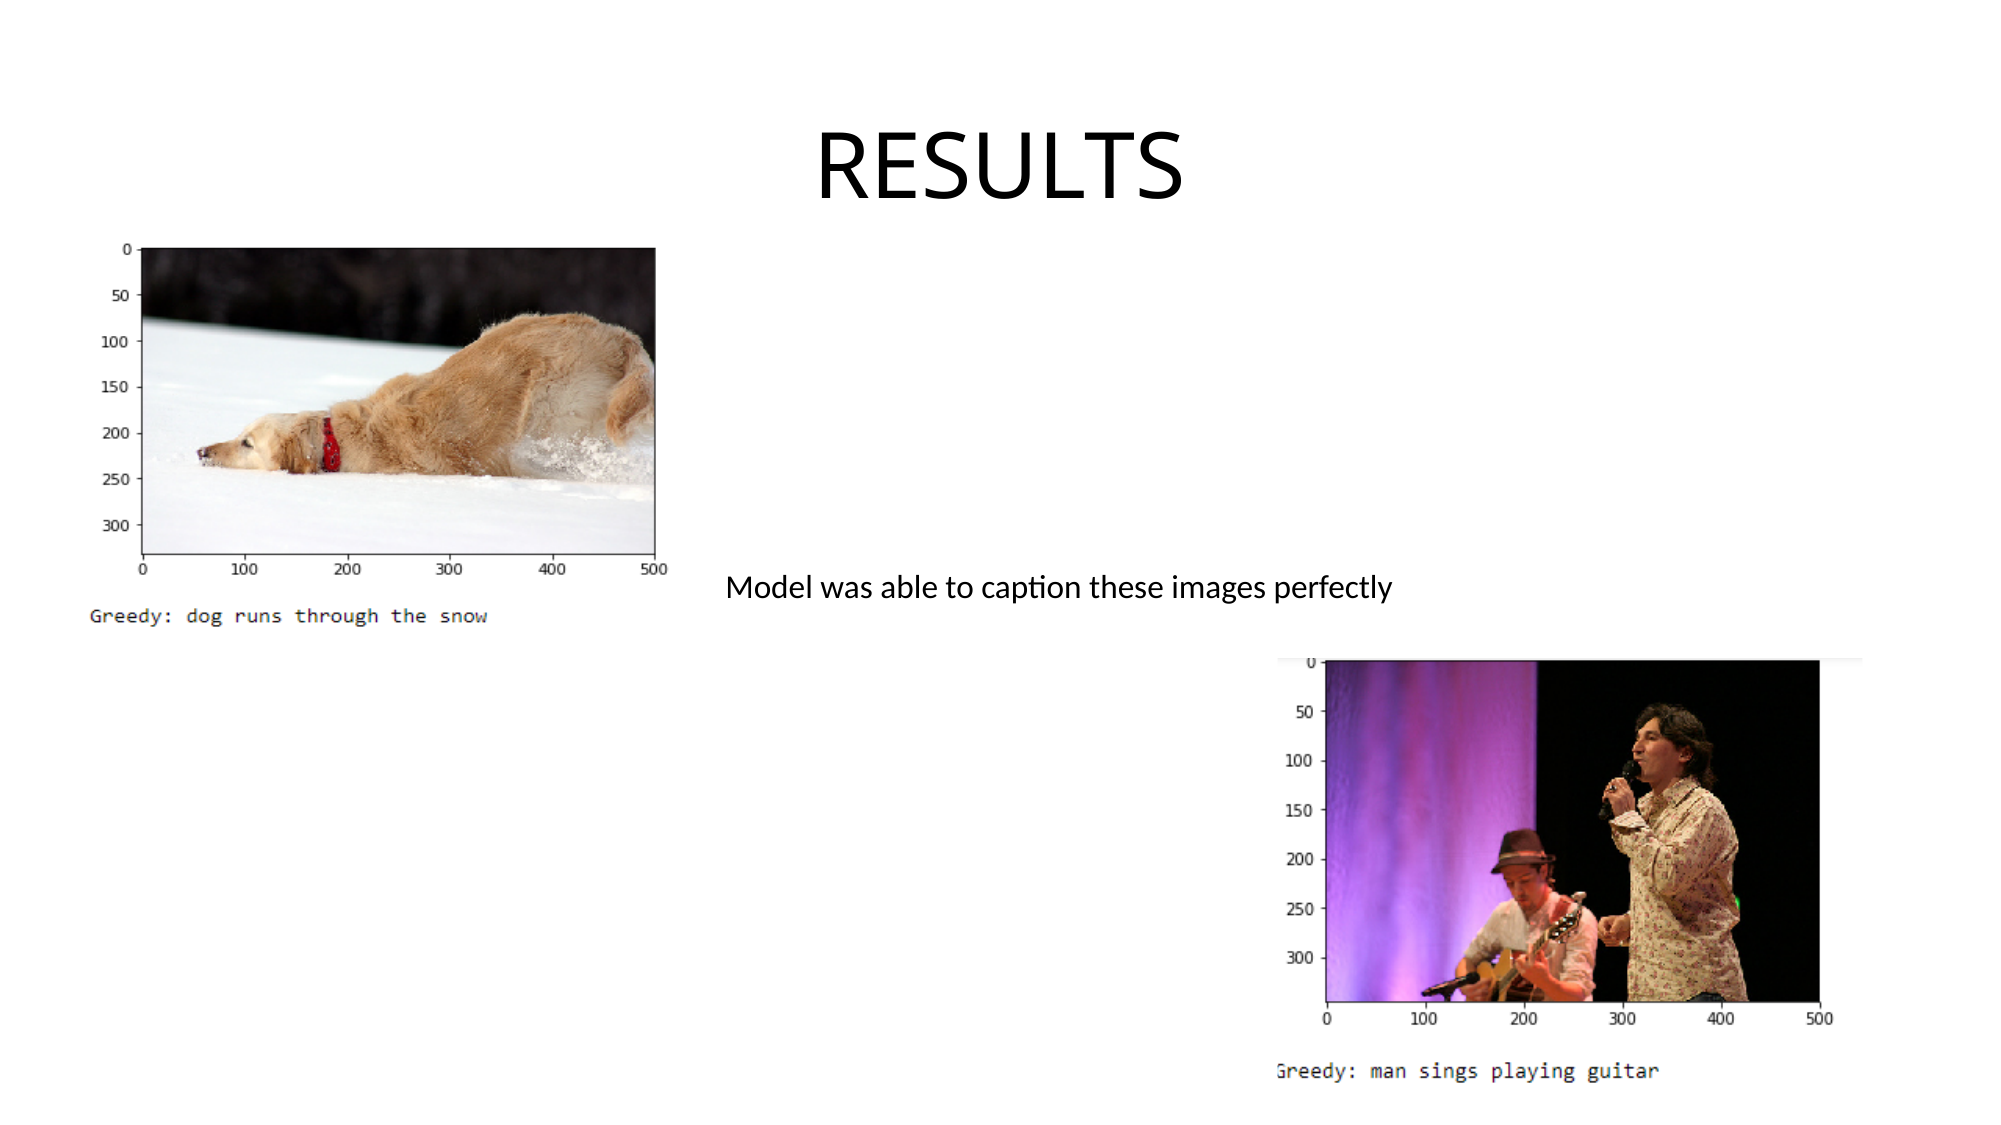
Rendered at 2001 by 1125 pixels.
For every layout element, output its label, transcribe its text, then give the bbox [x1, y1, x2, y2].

text_box Model was able to caption these images perfectly [710, 557, 1409, 613]
title RESULTS [137, 59, 1863, 278]
picture [71, 227, 680, 630]
picture [1277, 658, 1863, 1097]
